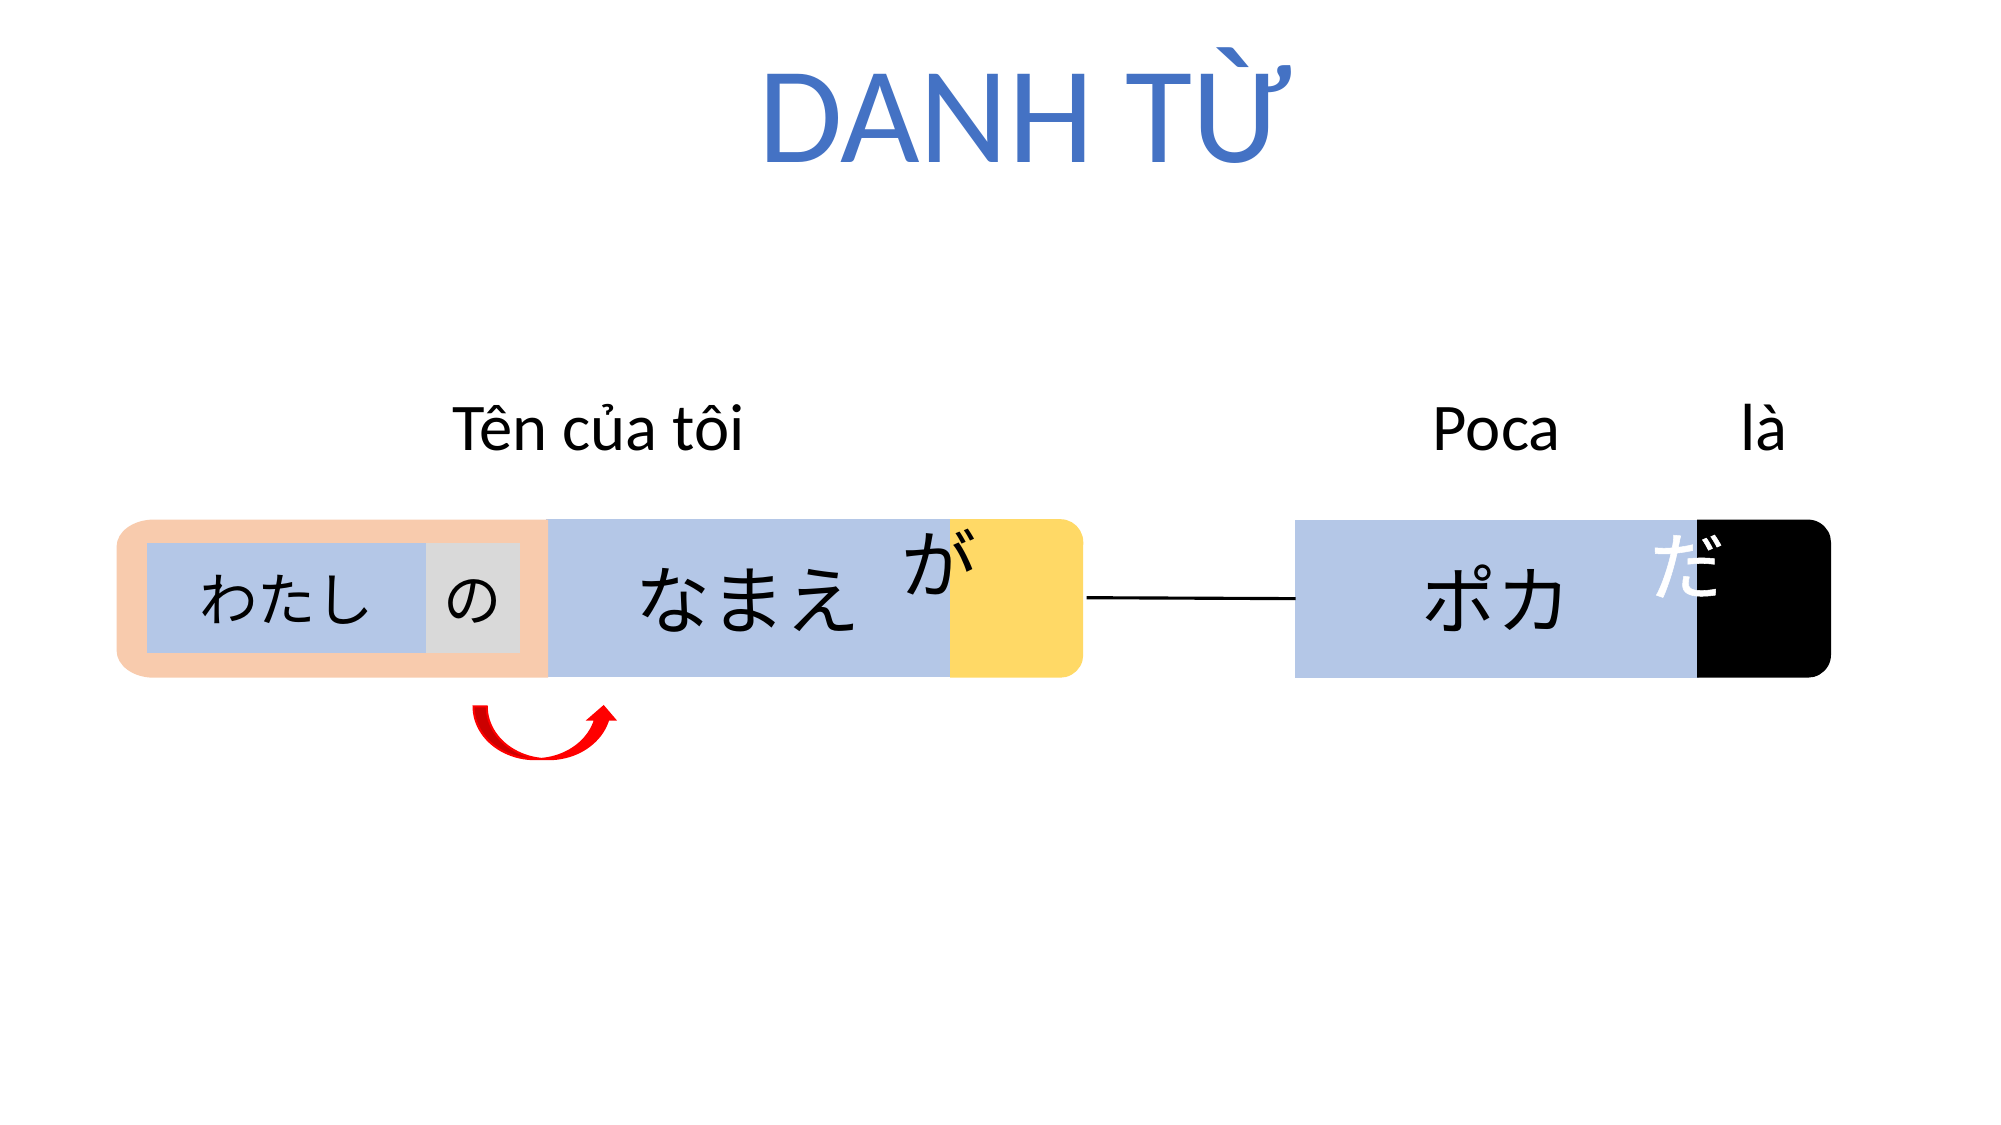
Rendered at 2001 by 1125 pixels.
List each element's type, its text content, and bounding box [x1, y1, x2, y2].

text_box ポカ [1295, 520, 1697, 678]
text_box [116, 519, 549, 678]
text_box [472, 704, 618, 761]
text_box なまえ [549, 519, 950, 677]
text_box là [1712, 376, 1816, 471]
text_box わたし [147, 543, 426, 653]
text_box Tên của tôi [144, 376, 1054, 471]
text_box だ [1697, 519, 1832, 678]
text_box Poca [1329, 376, 1664, 471]
text_box が [950, 519, 1084, 678]
text_box DANH TỪ [274, 36, 1775, 224]
text_box の [426, 543, 520, 653]
